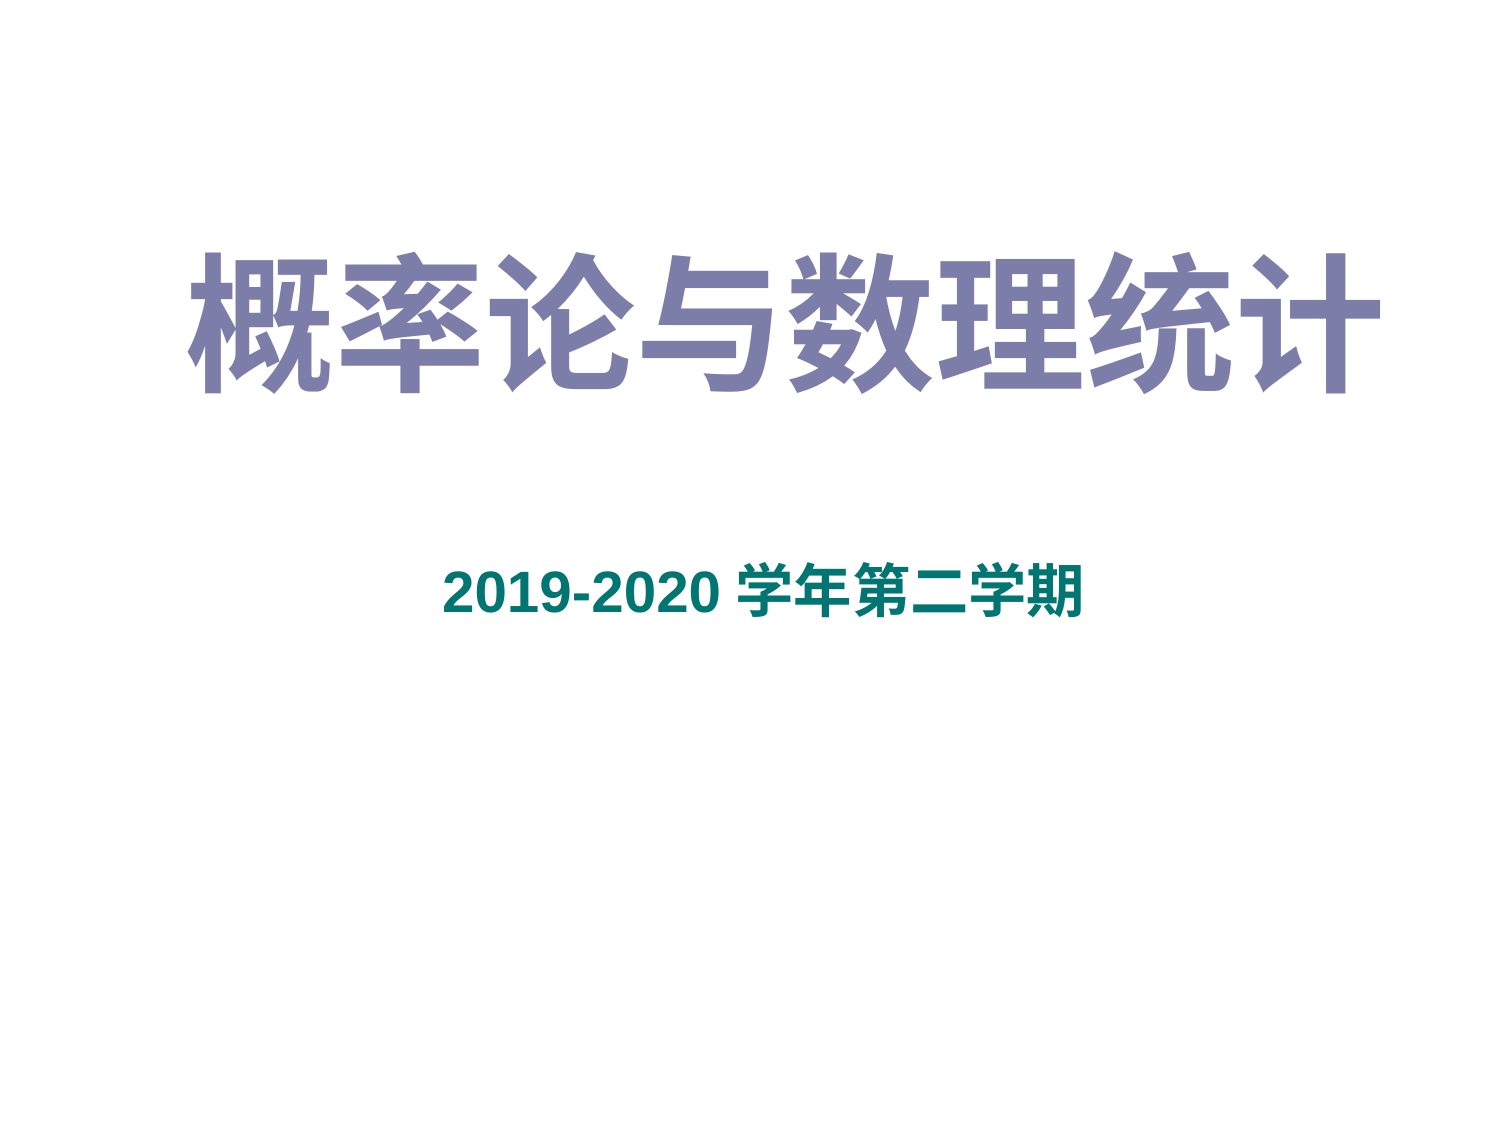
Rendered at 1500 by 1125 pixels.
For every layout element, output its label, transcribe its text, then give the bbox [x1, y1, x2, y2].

subtitle 2019-2020学年第二学期 [183, 546, 1359, 789]
title 概率论与数理统计 [56, 195, 1444, 446]
